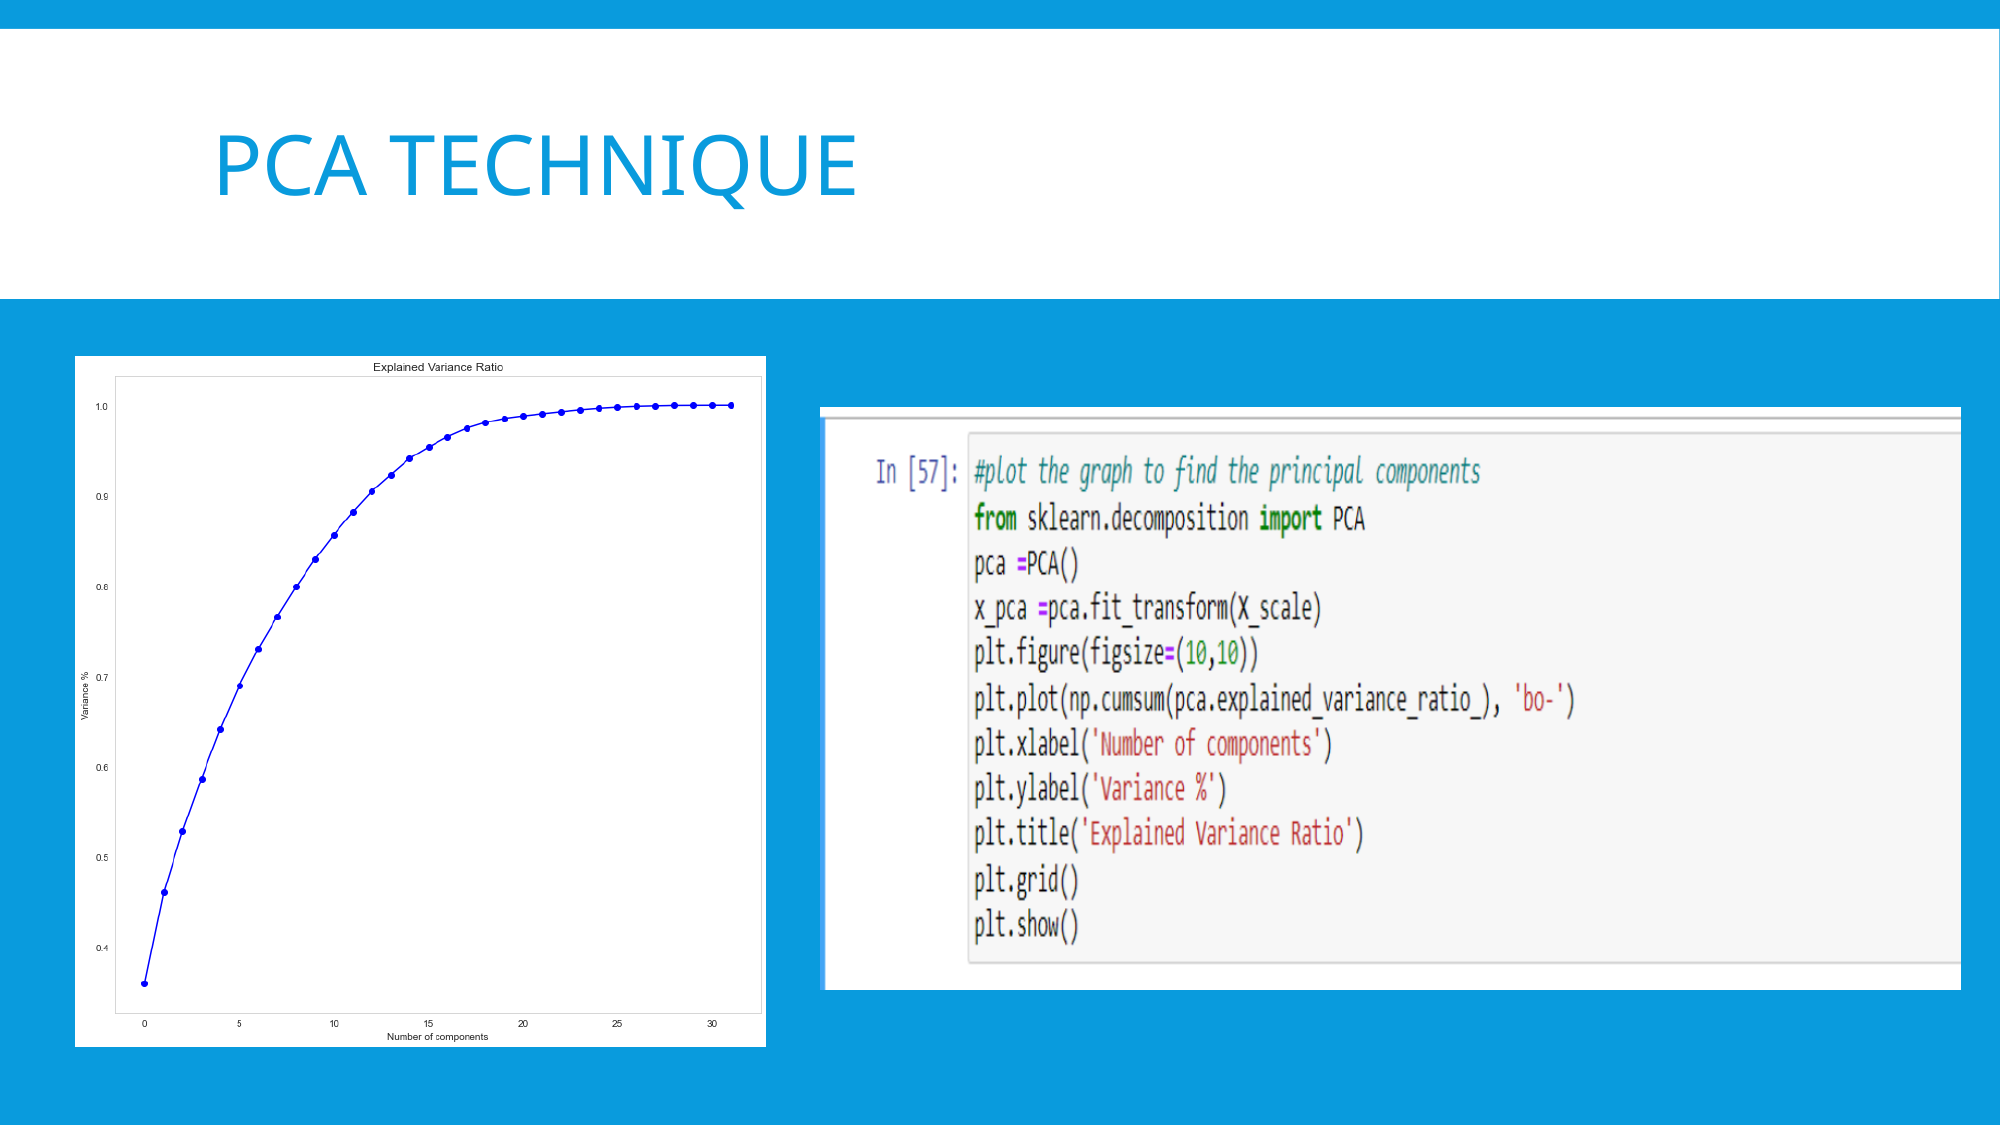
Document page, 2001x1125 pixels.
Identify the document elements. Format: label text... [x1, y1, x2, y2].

title PCA Technique [197, 46, 1803, 295]
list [75, 355, 767, 1047]
picture [821, 408, 1960, 989]
